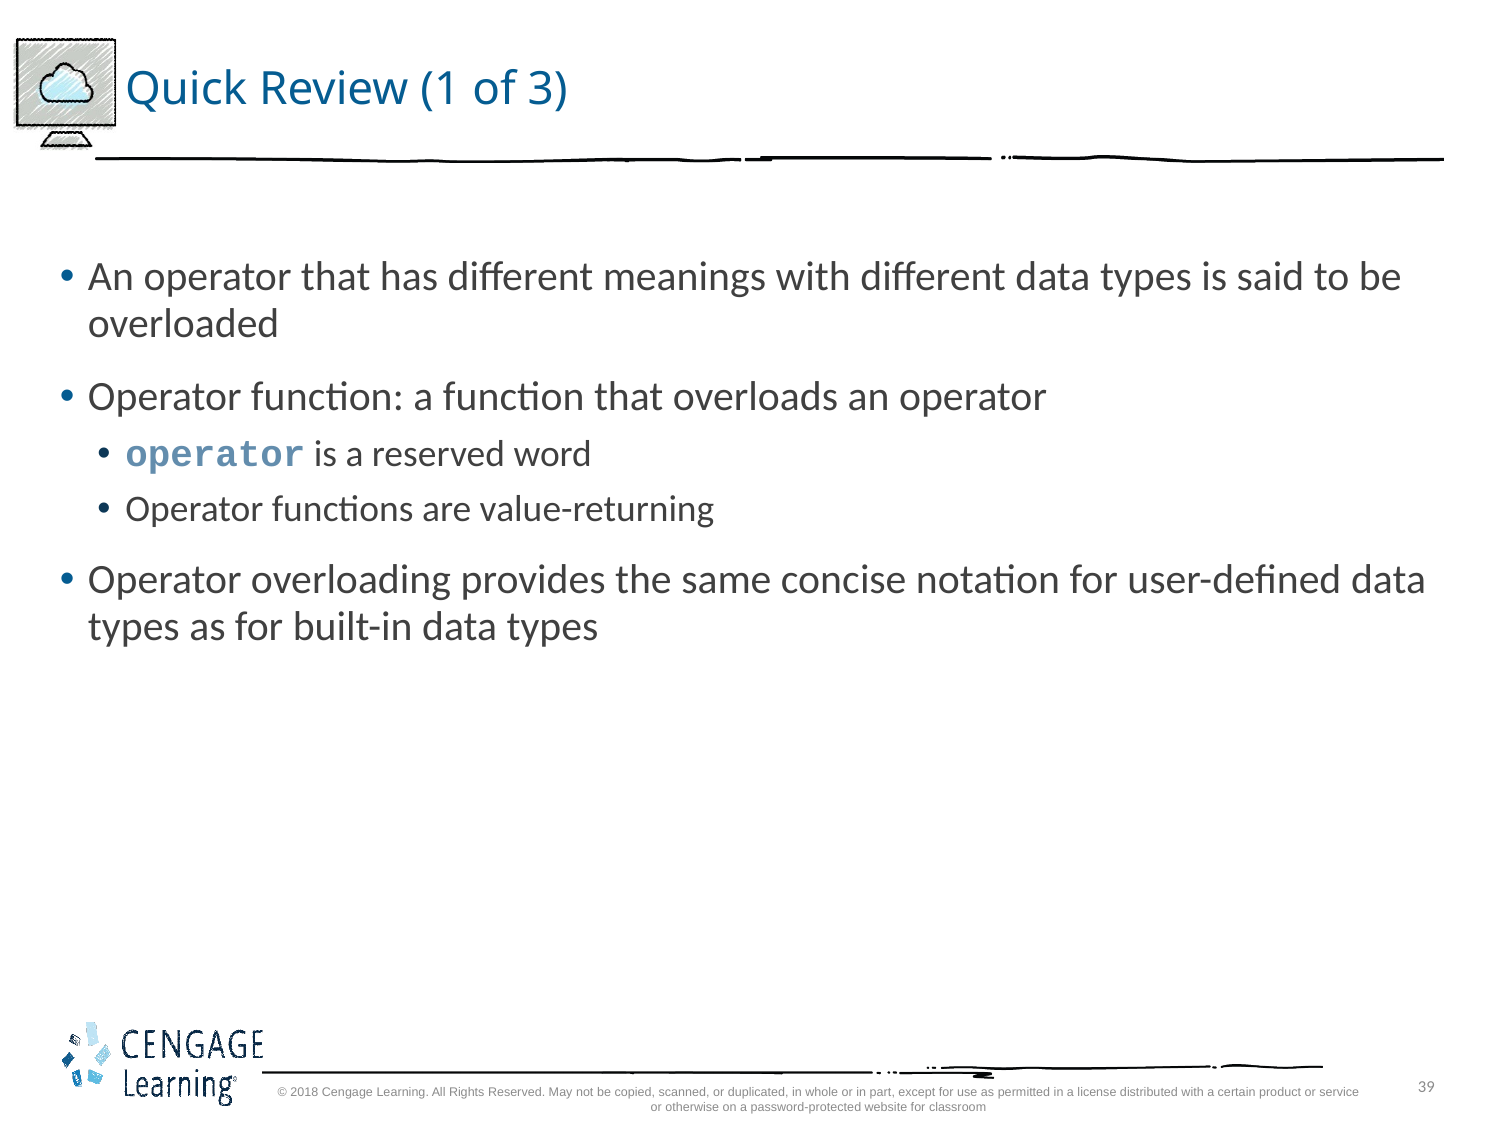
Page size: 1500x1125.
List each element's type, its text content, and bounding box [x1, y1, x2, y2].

title Quick Review (1 of 3) [125, 66, 1442, 116]
picture [95, 155, 1444, 163]
list An operator that has different meanings with different data types is said to be overloaded Operator function: a function that overloads an operator operator is a reserved word Operator functions are value-returning Operator overloading provides the same concise notation for user-defined data types as for built-in data types [59, 252, 1441, 655]
picture [13, 36, 117, 151]
footer © 2018 Cengage Learning. All Rights Reserved. May not be copied, scanned, or duplicated, in whole or in part, except for use as permitted in a license distributed with a certain product or service or otherwise on a password-protected website for classroom [262, 1079, 1375, 1120]
picture [62, 1022, 1323, 1106]
